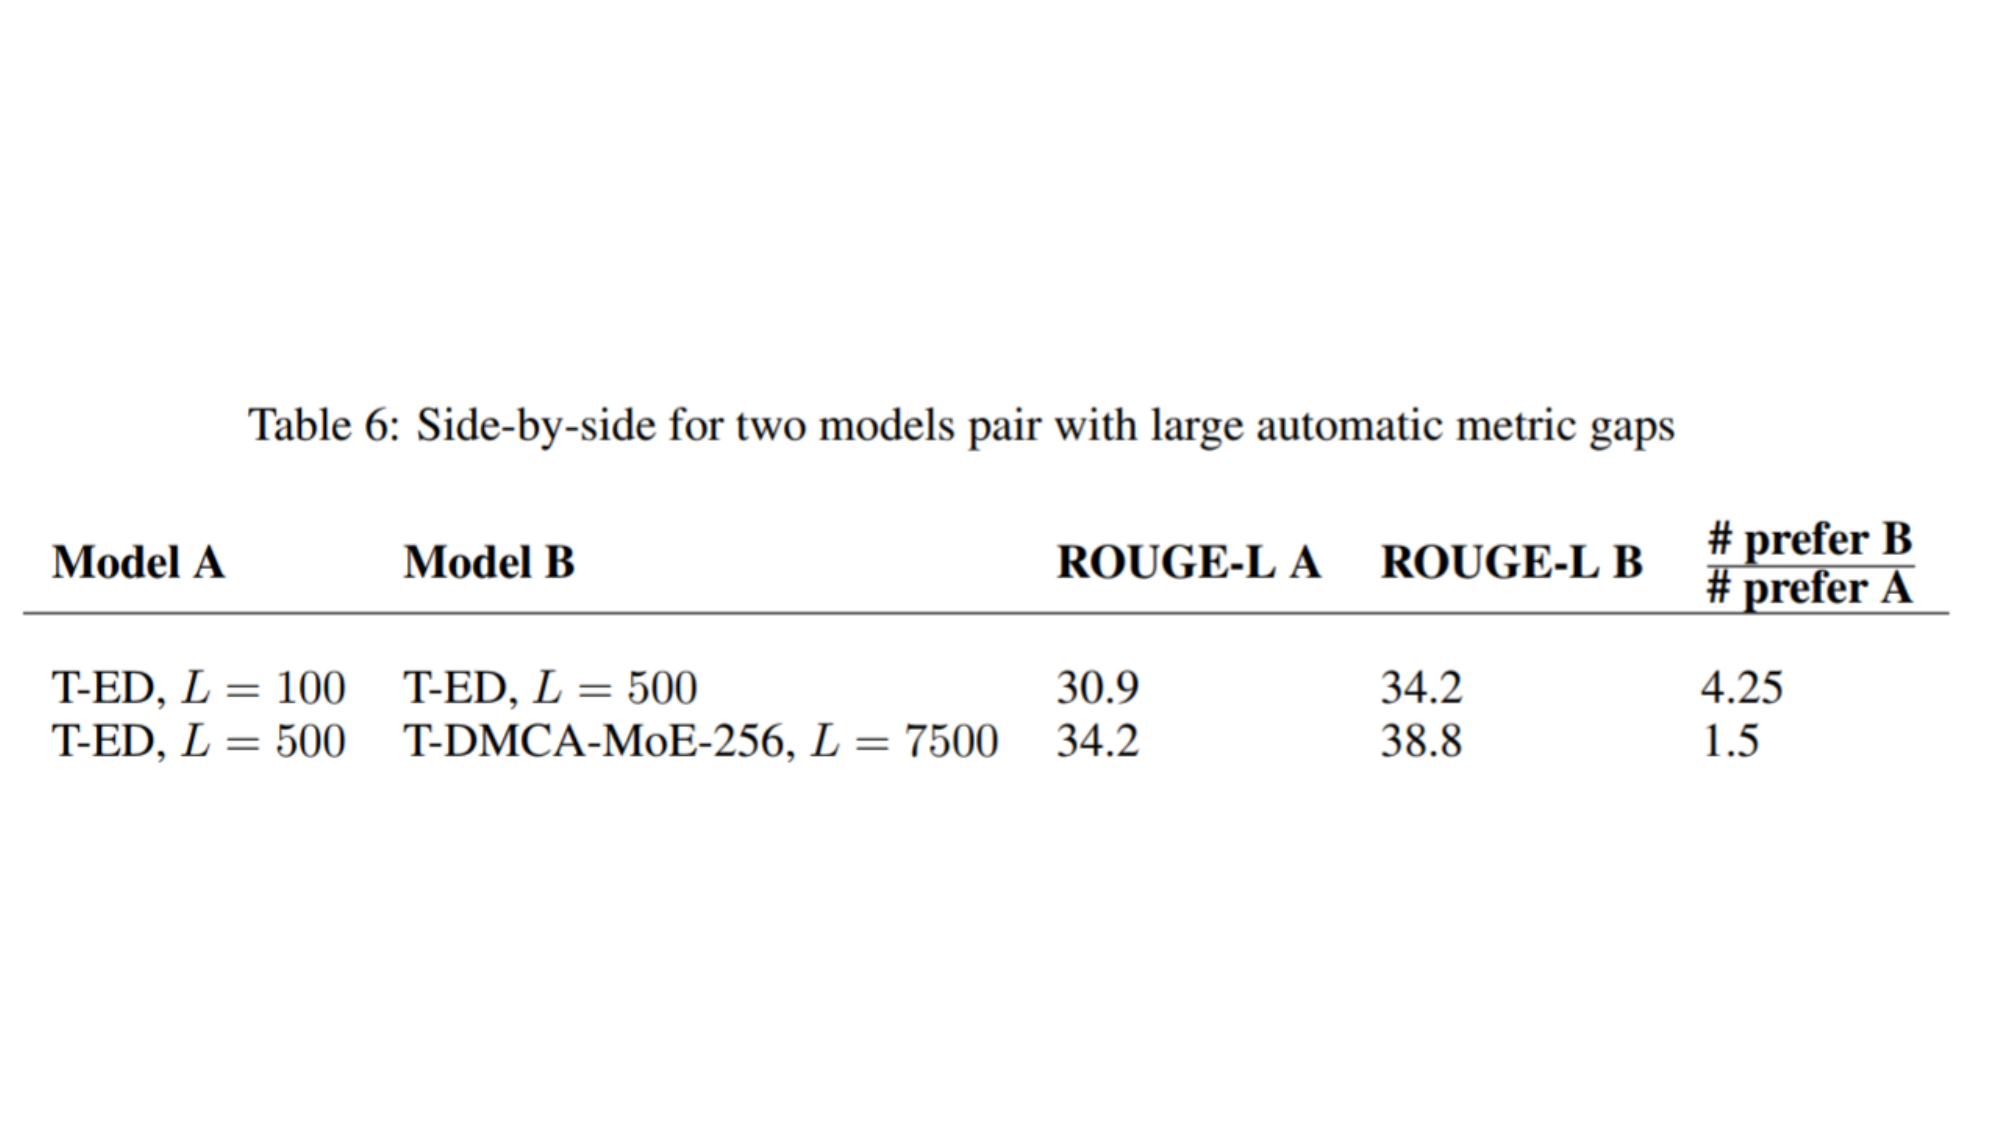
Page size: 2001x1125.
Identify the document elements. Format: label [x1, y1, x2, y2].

picture [0, 375, 1975, 780]
